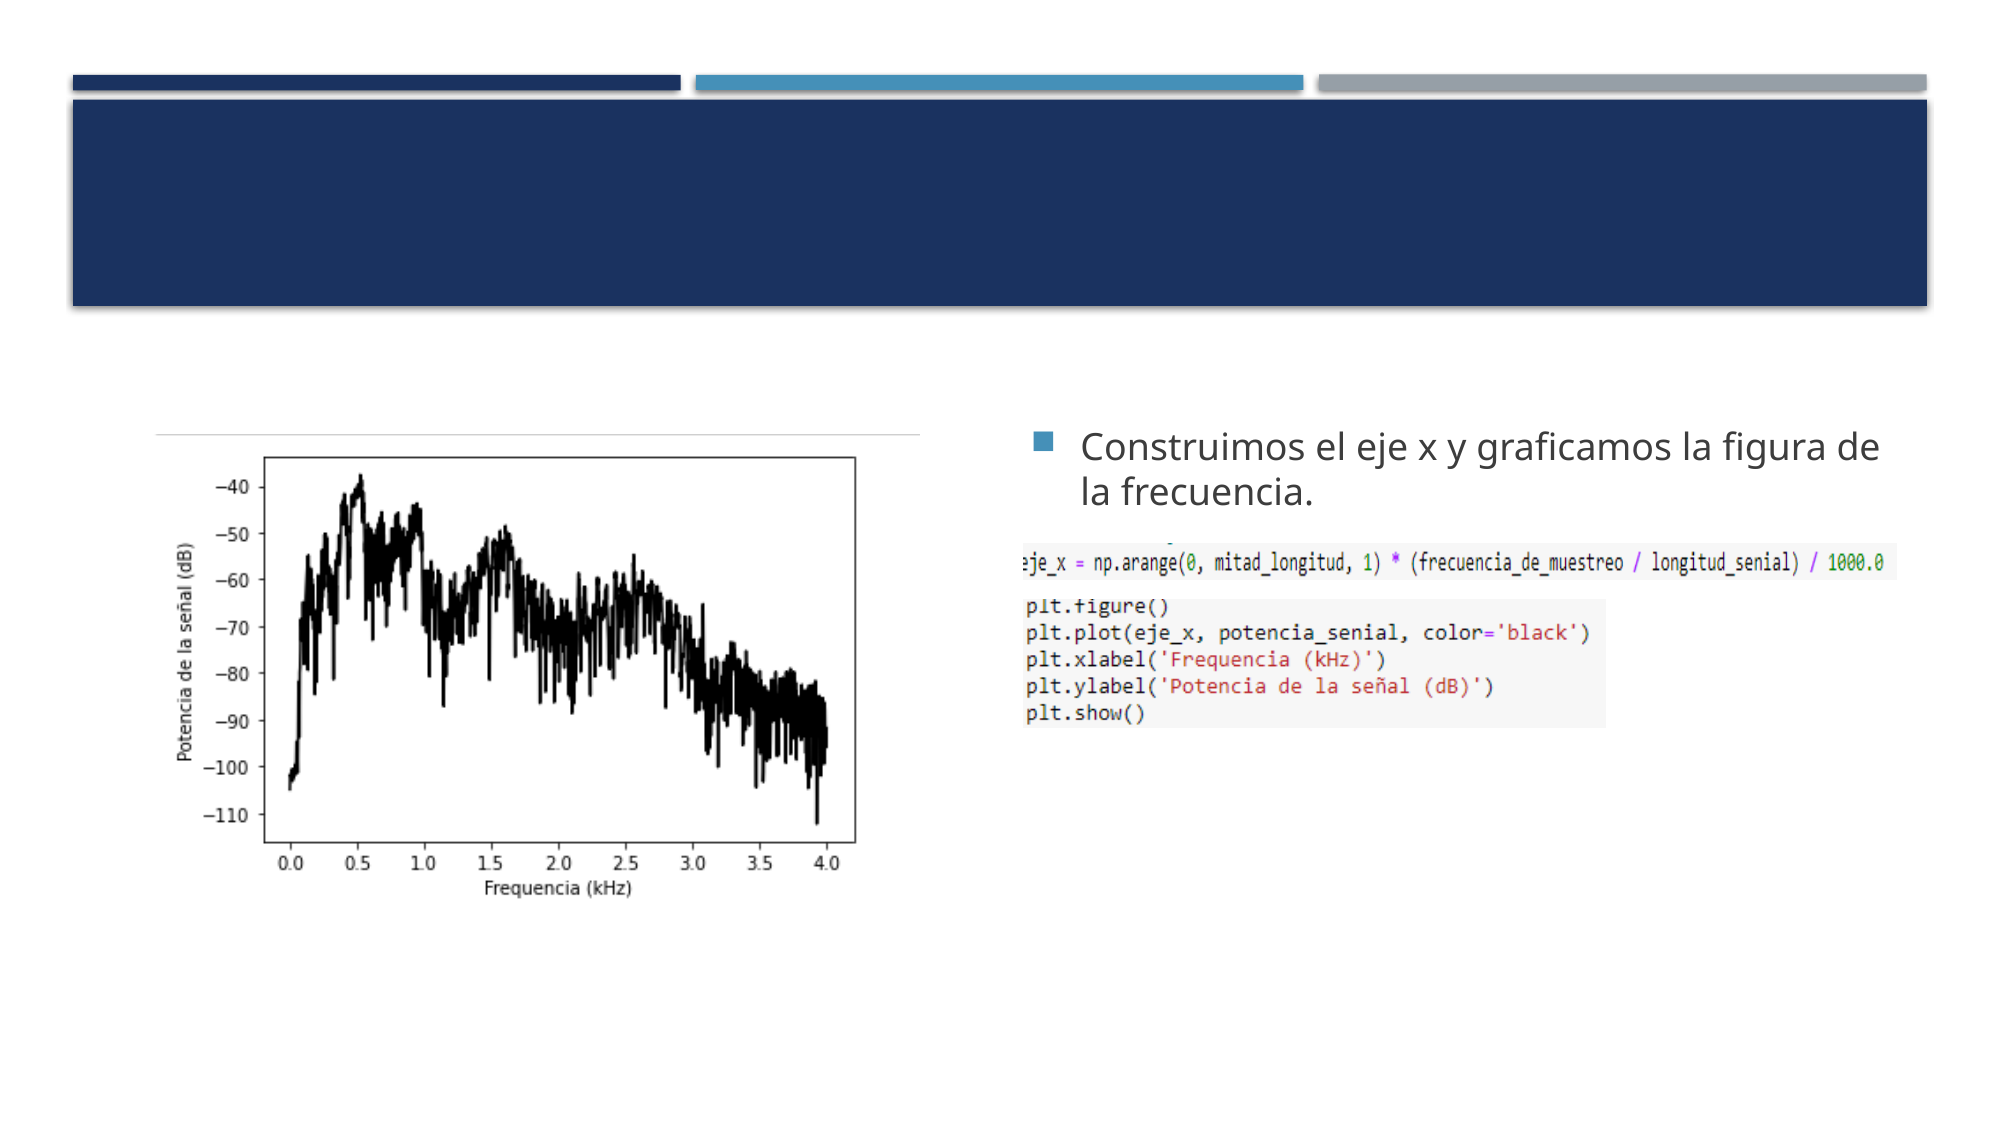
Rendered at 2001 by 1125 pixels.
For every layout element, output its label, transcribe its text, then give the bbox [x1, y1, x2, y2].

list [144, 434, 921, 911]
picture [1022, 542, 1898, 581]
picture [1022, 598, 1607, 728]
list Construimos el eje x y graficamos la figura de la frecuencia. [1015, 365, 1905, 962]
